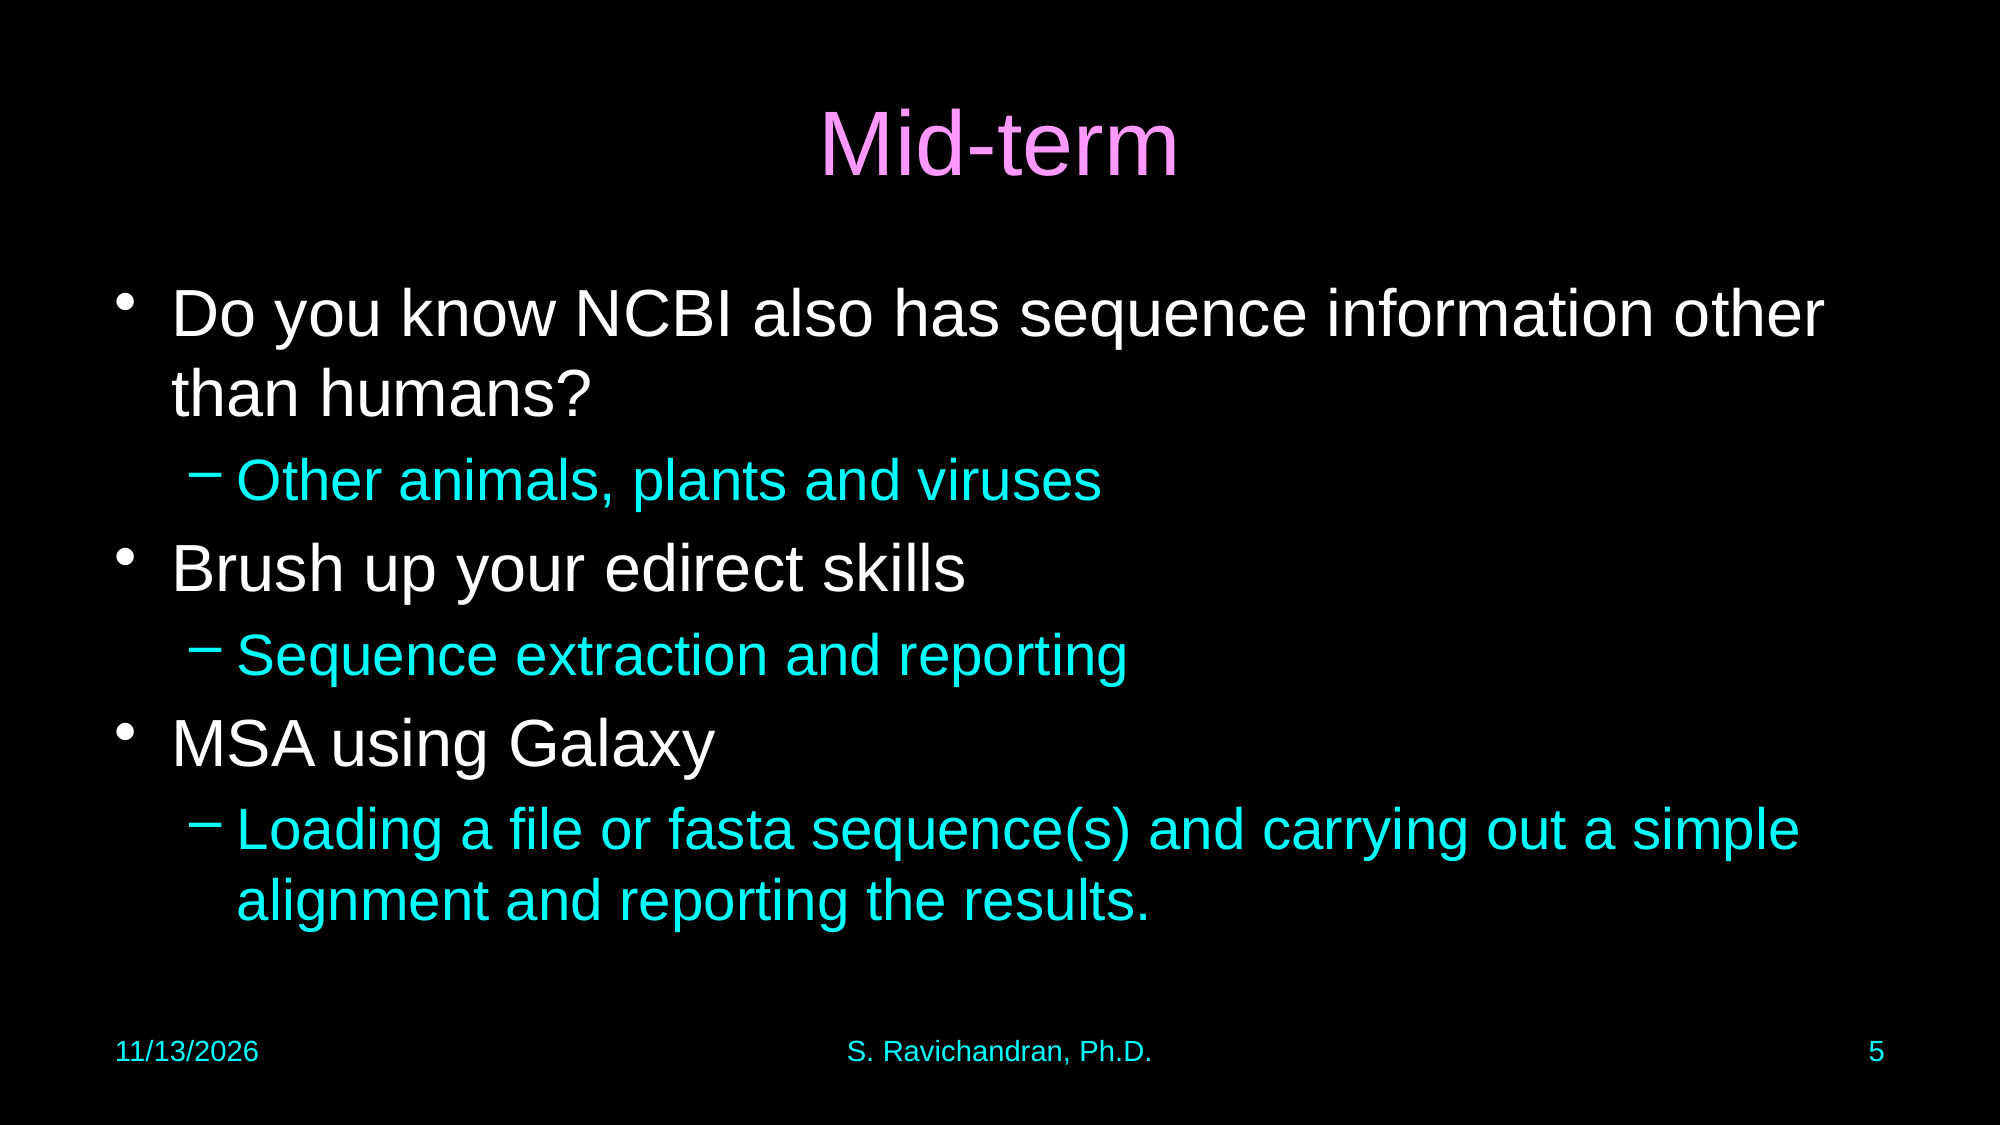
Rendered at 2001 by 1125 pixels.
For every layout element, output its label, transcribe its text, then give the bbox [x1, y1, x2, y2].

title Mid-term [99, 45, 1900, 233]
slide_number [99, 1024, 567, 1103]
footer S. Ravichandran, Ph.D. [683, 1024, 1317, 1103]
list Do you know NCBI also has sequence information other than humans? Other animals, plants and viruses Brush up your edirect skills Sequence extraction and reporting MSA using Galaxy Loading a file or fasta sequence(s) and carrying out a simple alignment and reporting the results. [99, 262, 1900, 1005]
slide_number 5 [1433, 1024, 1900, 1103]
